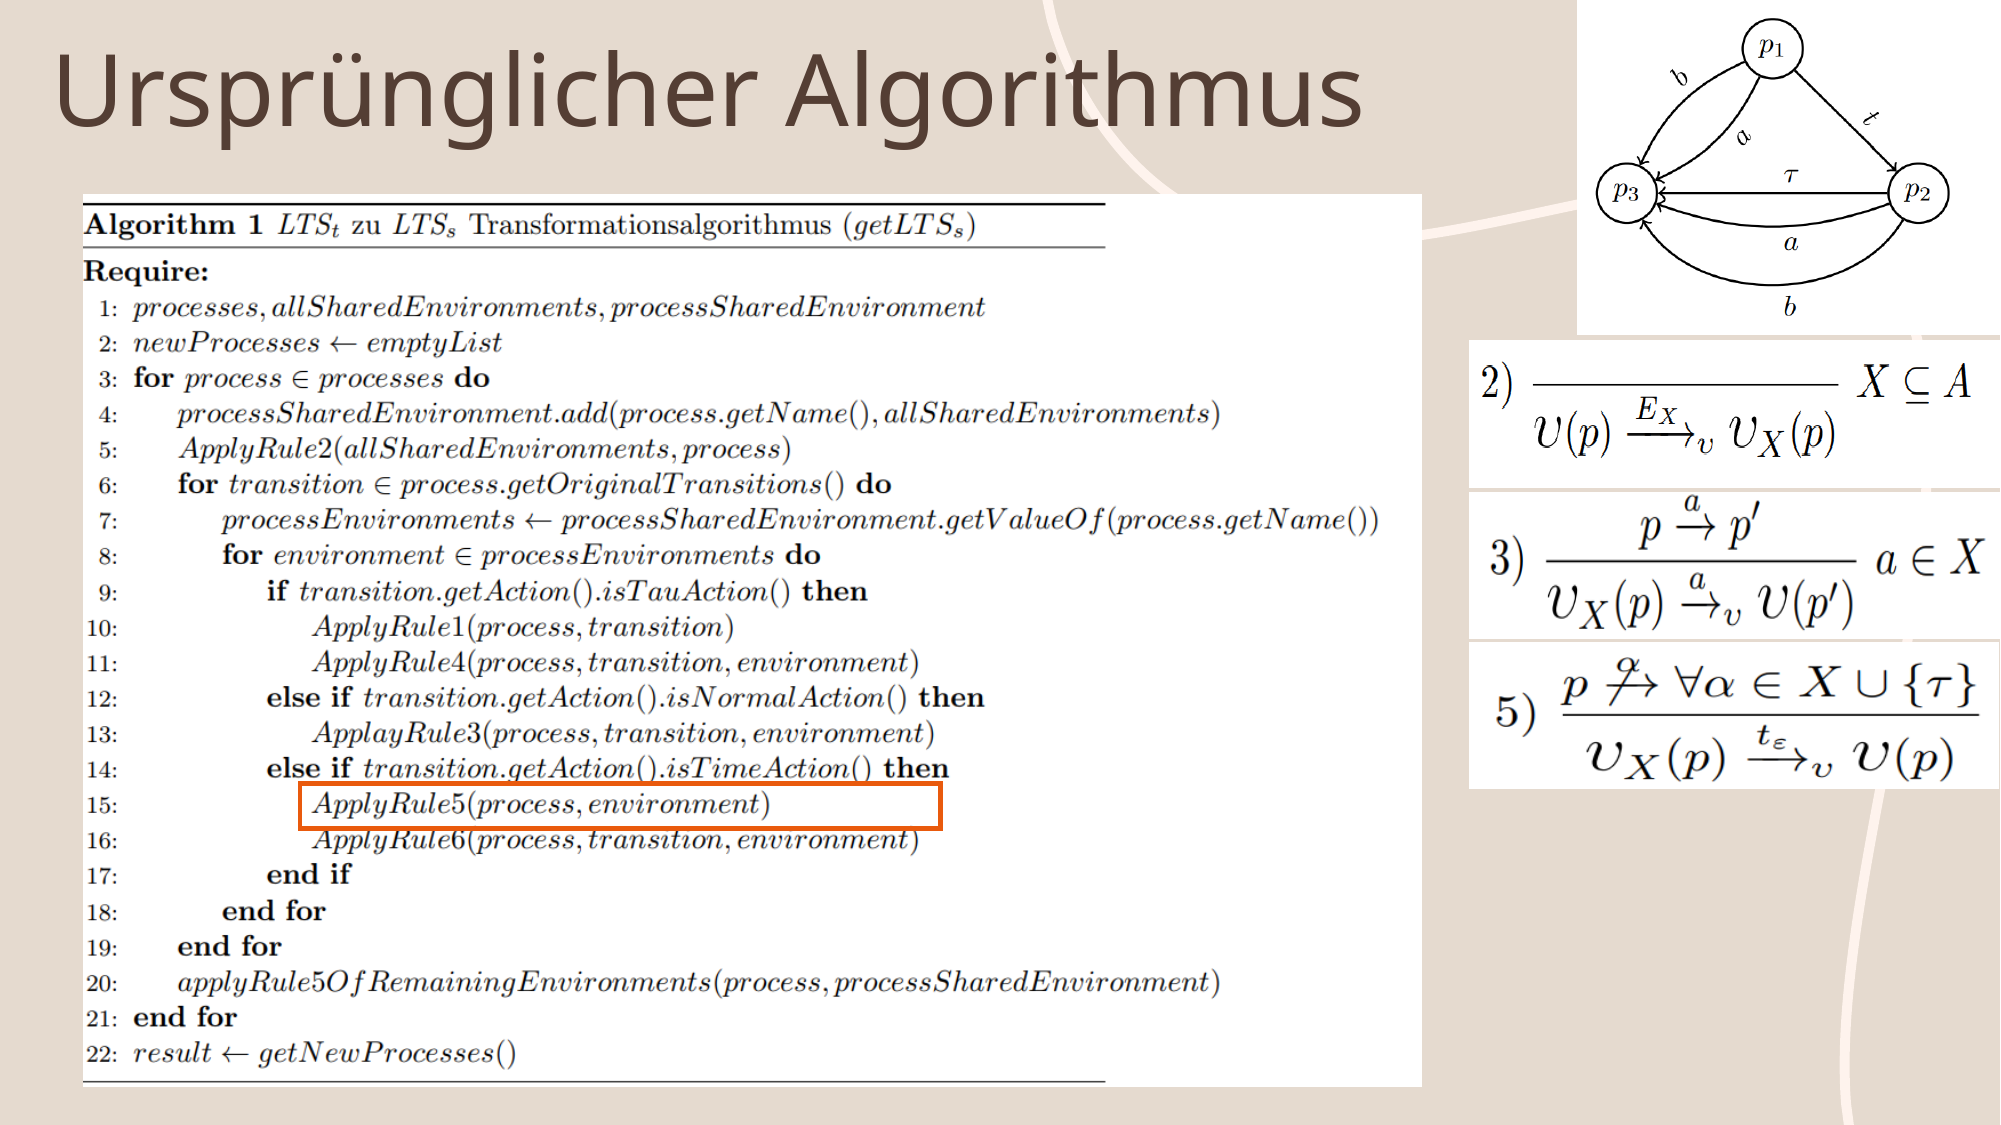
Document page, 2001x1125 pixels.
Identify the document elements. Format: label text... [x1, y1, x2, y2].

picture [1469, 492, 2000, 640]
picture [1577, 0, 2000, 335]
title Ursprünglicher Algorithmus [36, 38, 1432, 150]
picture [1469, 340, 2000, 488]
picture [1469, 642, 1999, 789]
picture [83, 194, 1422, 1087]
